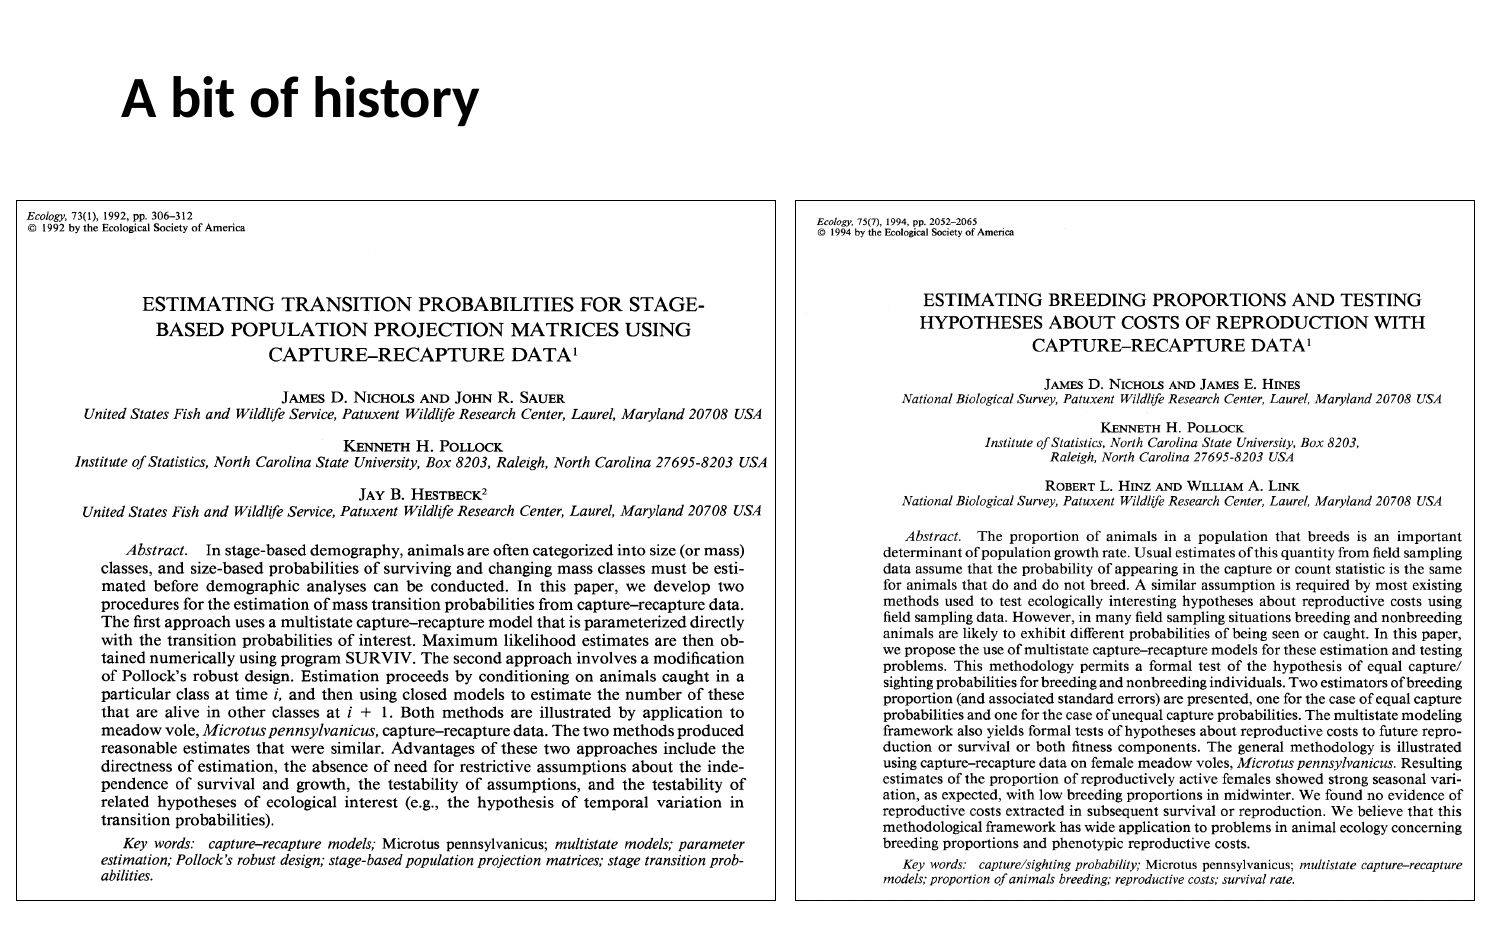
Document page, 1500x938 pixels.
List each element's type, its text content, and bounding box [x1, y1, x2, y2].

text_box A bit of history [107, 52, 495, 137]
picture [16, 200, 776, 901]
picture [795, 200, 1475, 901]
